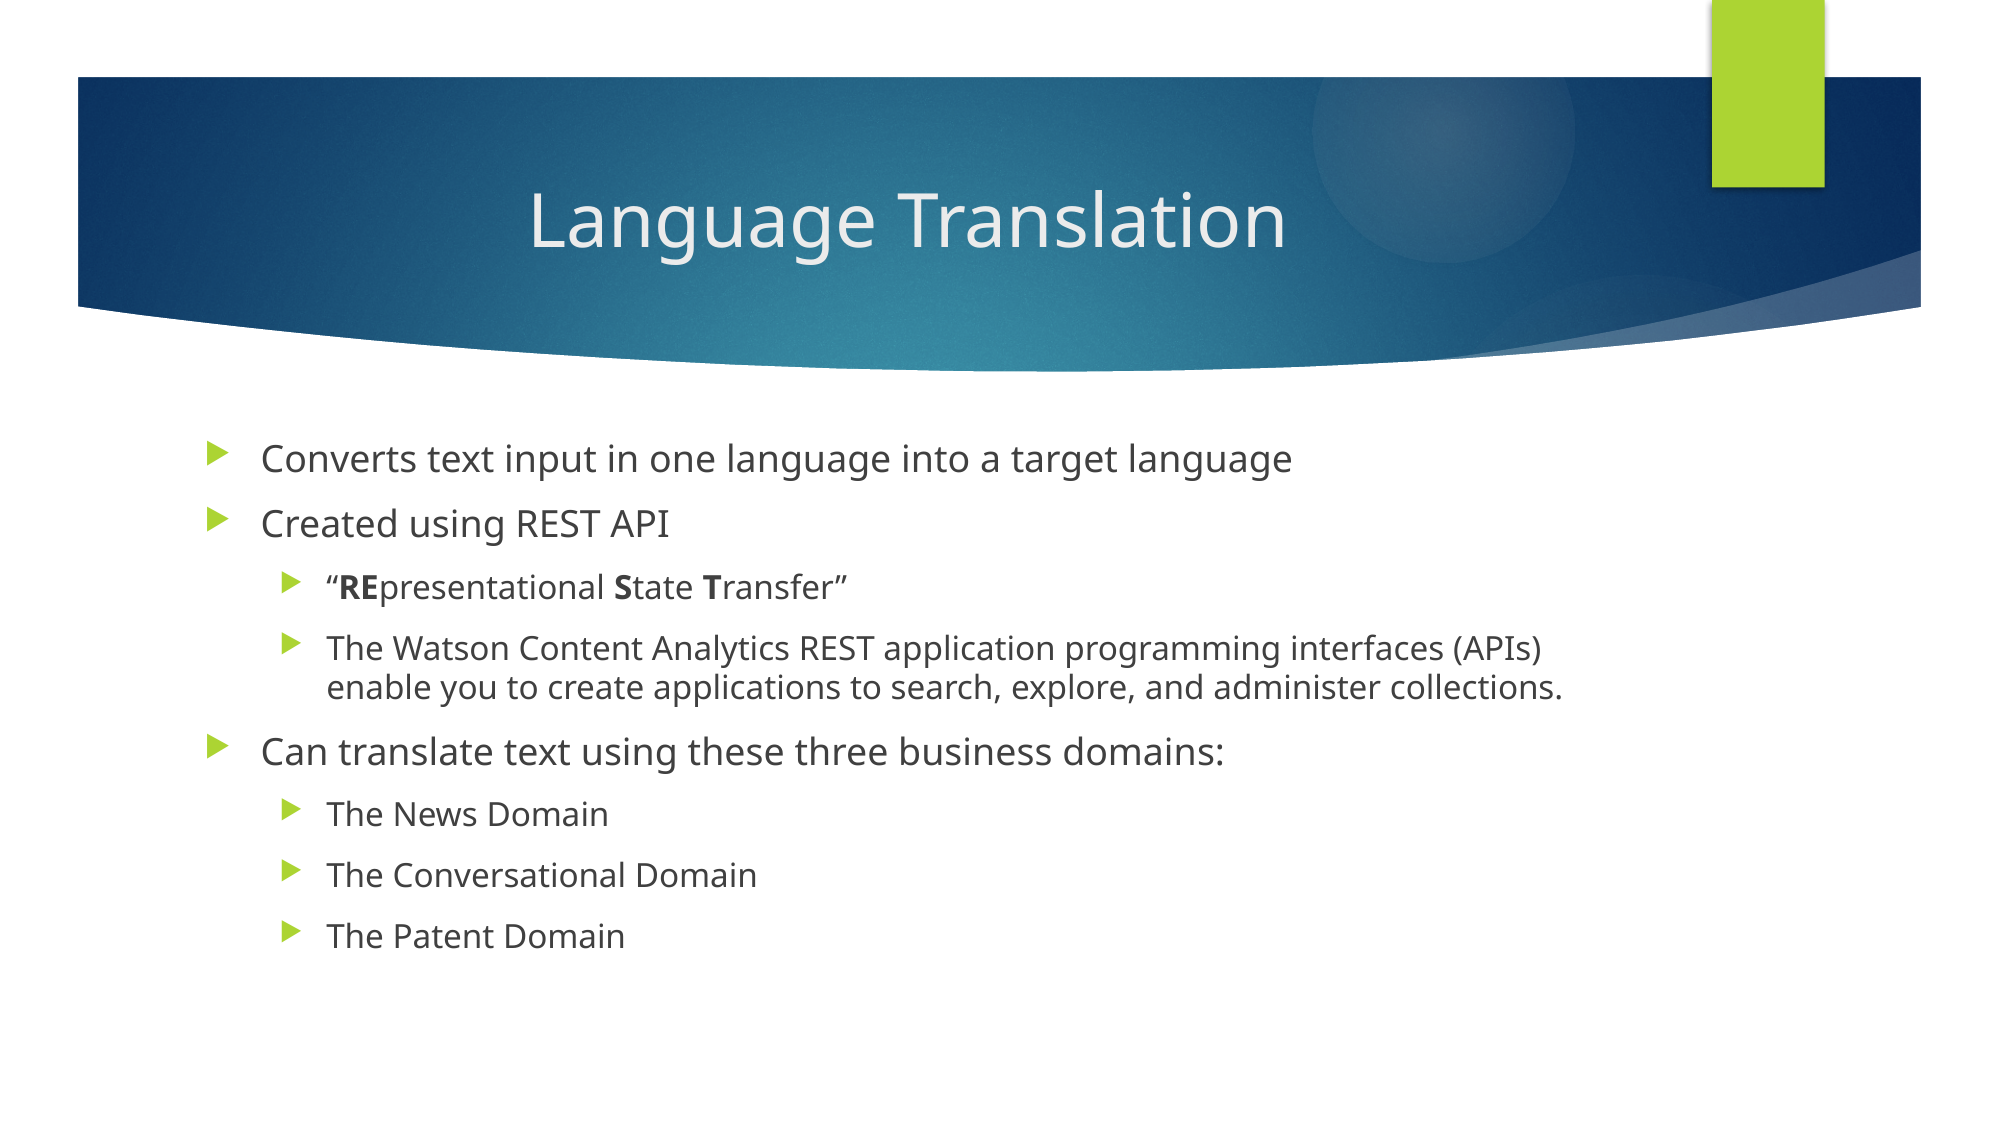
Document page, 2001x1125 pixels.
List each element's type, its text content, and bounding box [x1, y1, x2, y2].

list Converts text input in one language into a target language Created using REST API “REpresentational State Transfer” The Watson Content Analytics REST application programming interfaces (APIs) enable you to create applications to search, explore, and administer collections. Can translate text using these three business domains: The News Domain The Conversational Domain The Patent Domain [189, 427, 1627, 988]
title Language Translation [189, 159, 1627, 276]
